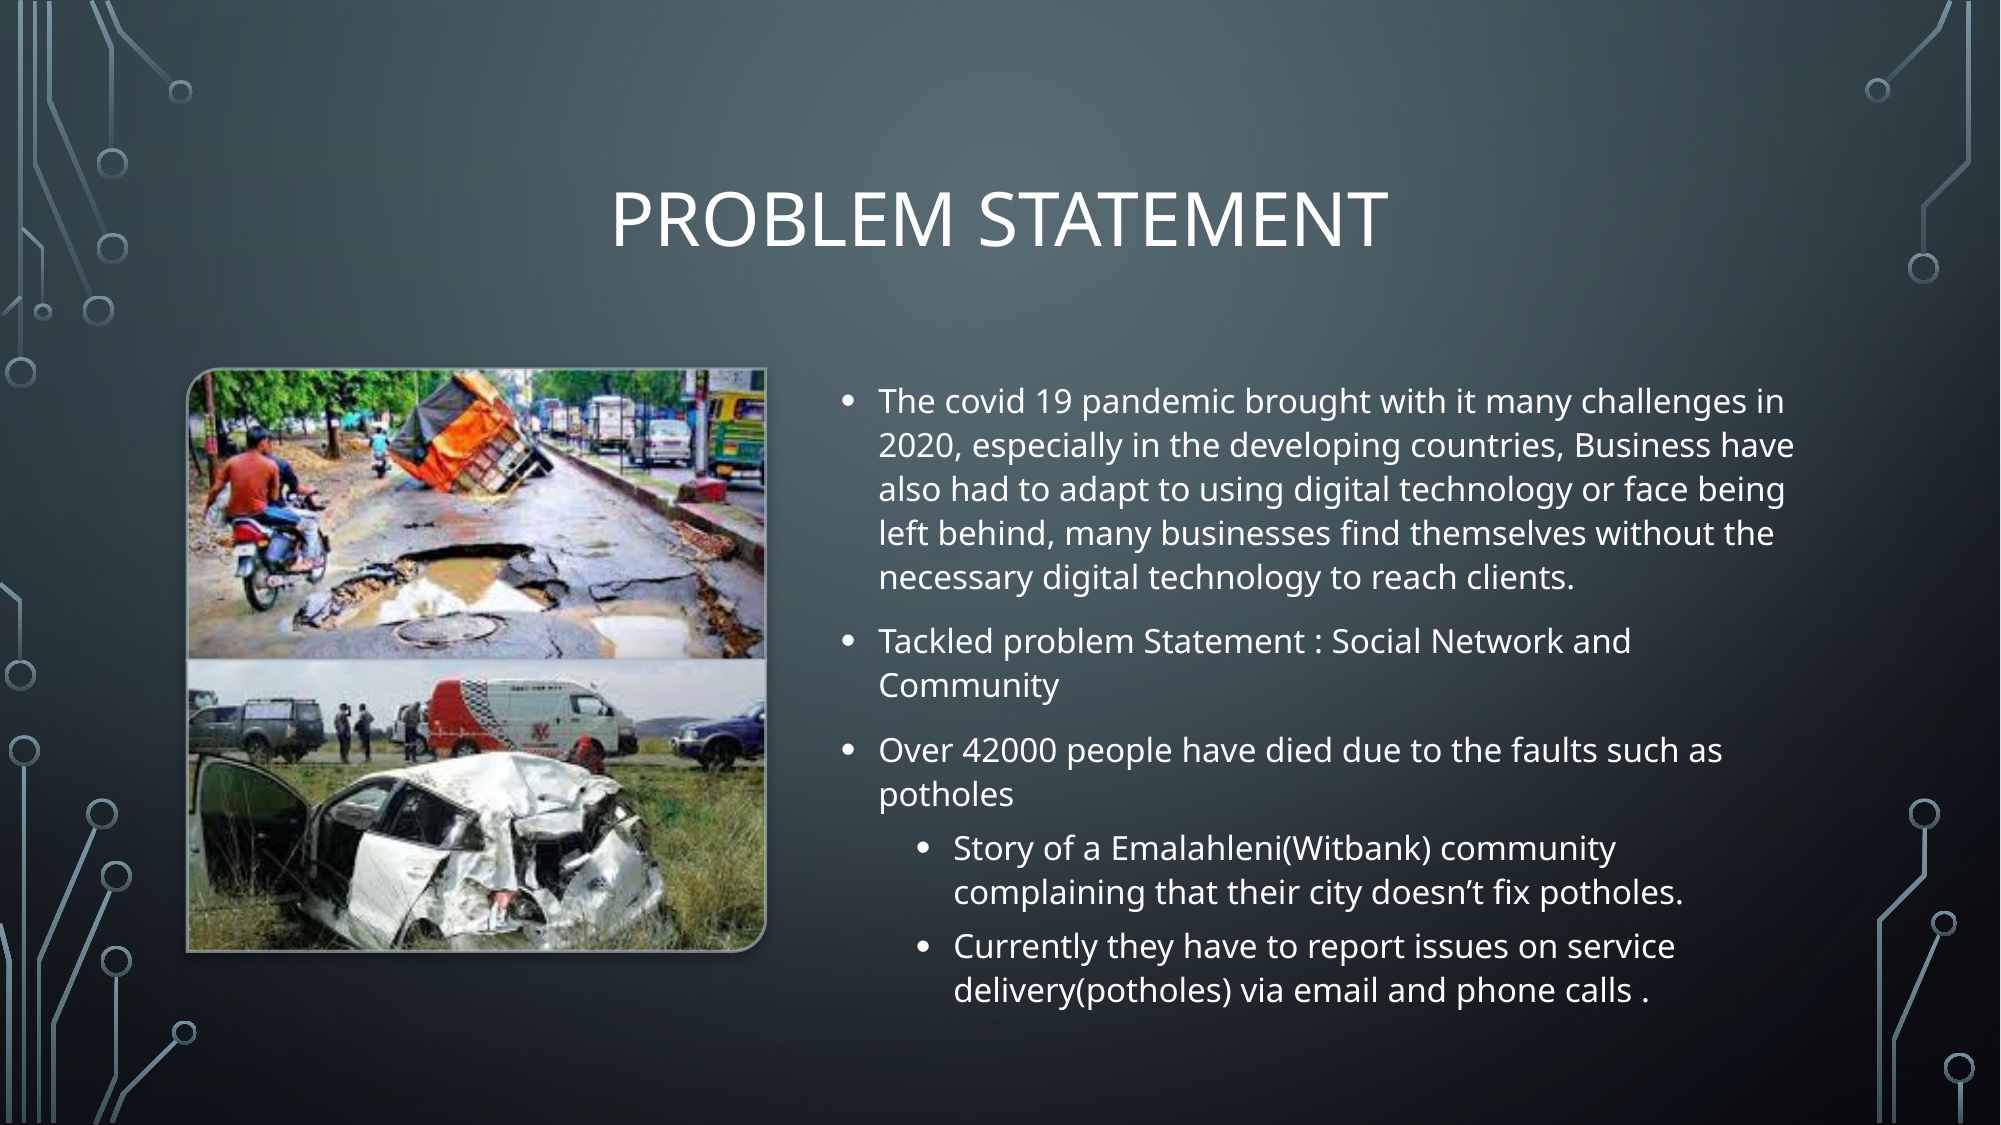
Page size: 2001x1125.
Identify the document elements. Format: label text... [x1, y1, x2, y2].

list The covid 19 pandemic brought with it many challenges in 2020, especially in the developing countries, Business have also had to adapt to using digital technology or face being left behind, many businesses find themselves without the necessary digital technology to reach clients. Tackled problem Statement : Social Network and Community Over 42000 people have died due to the faults such as potholes Story of a Emalahleni(Witbank) community complaining that their city doesn’t fix potholes. Currently they have to report issues on service delivery(potholes) via email and phone calls . [825, 369, 1813, 950]
title Problem Statement [187, 101, 1813, 344]
picture [186, 368, 766, 952]
